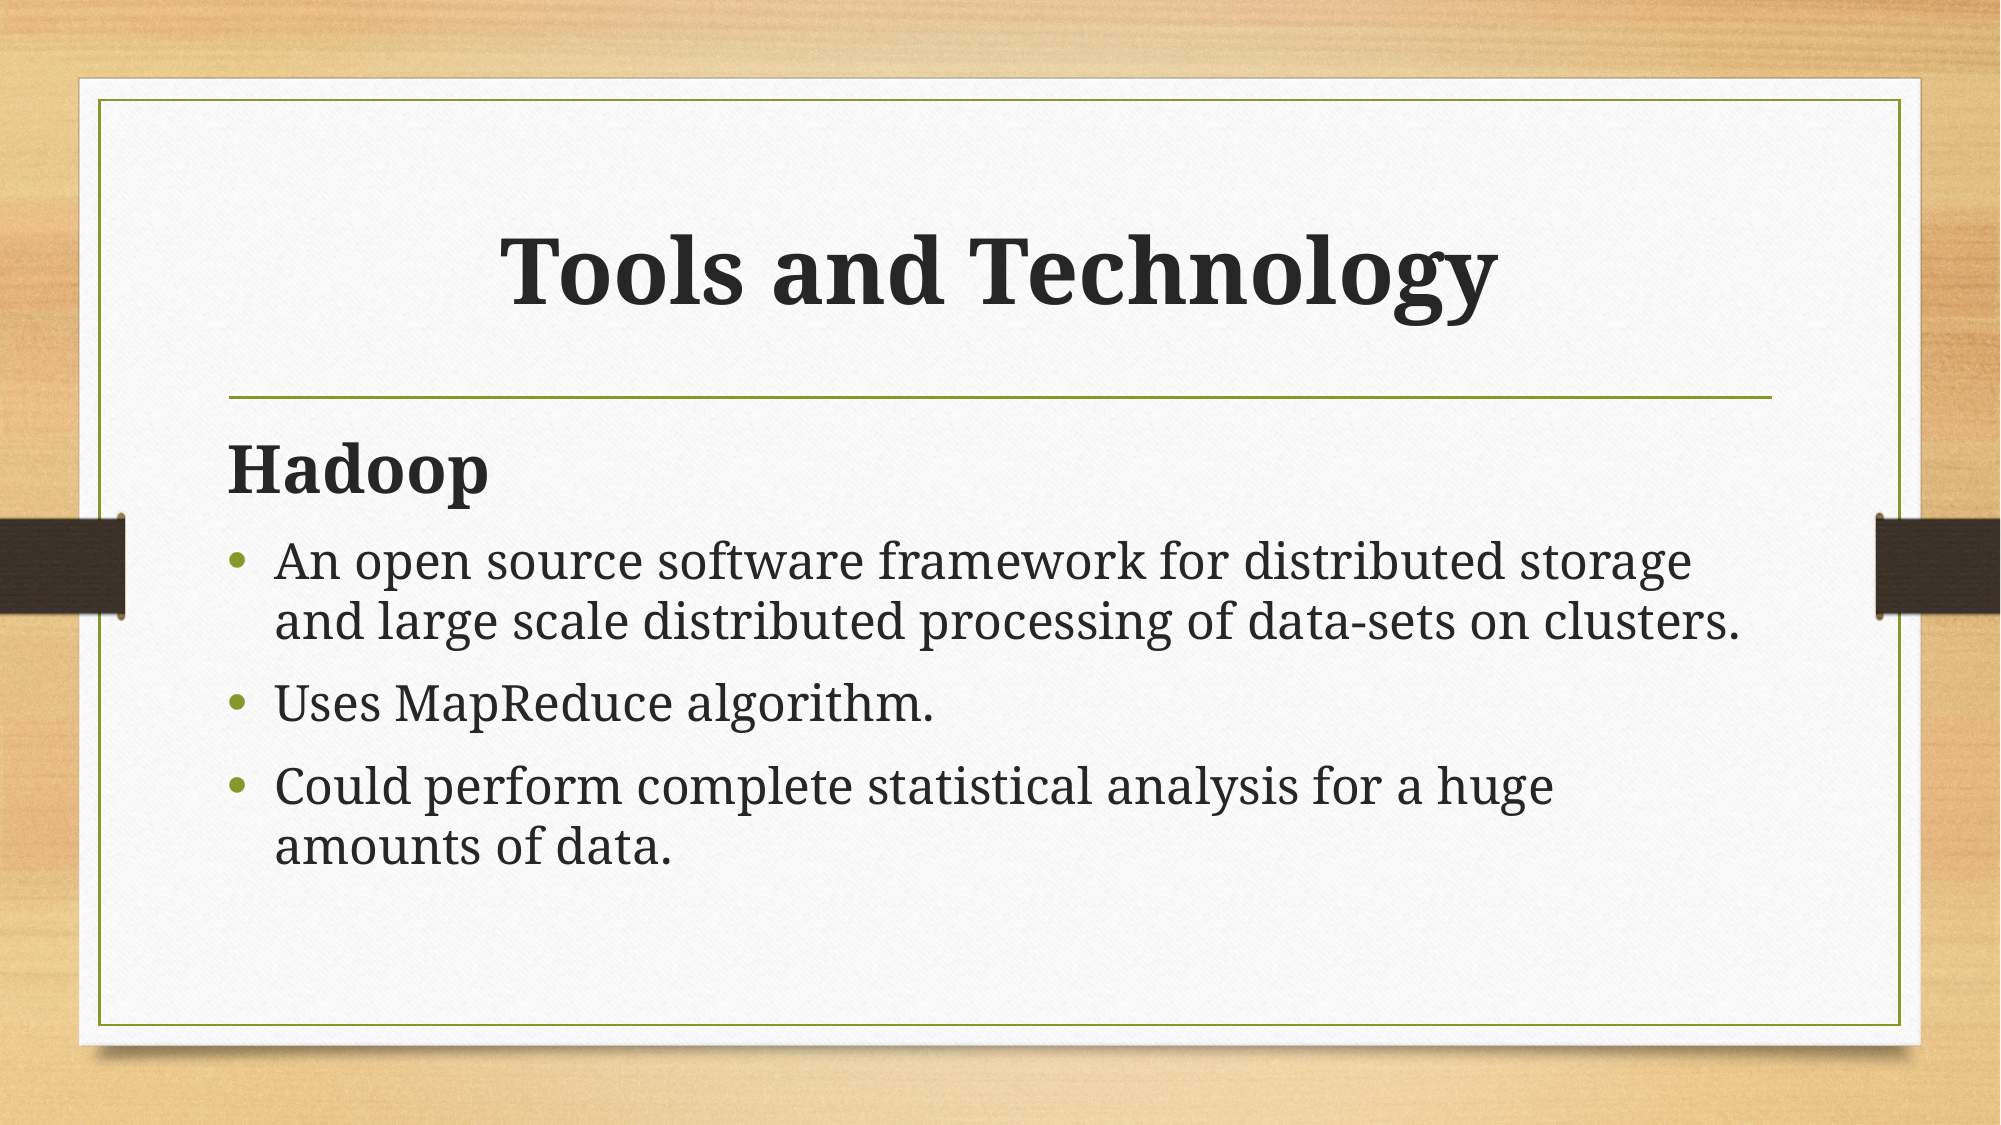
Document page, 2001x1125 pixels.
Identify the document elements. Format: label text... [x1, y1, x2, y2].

list Hadoop An open source software framework for distributed storage and large scale distributed processing of data-sets on clusters. Uses MapReduce algorithm. Could perform complete statistical analysis for a huge amounts of data. [212, 419, 1788, 964]
title Tools and Technology [212, 161, 1788, 375]
picture [0, 0, 2001, 1125]
